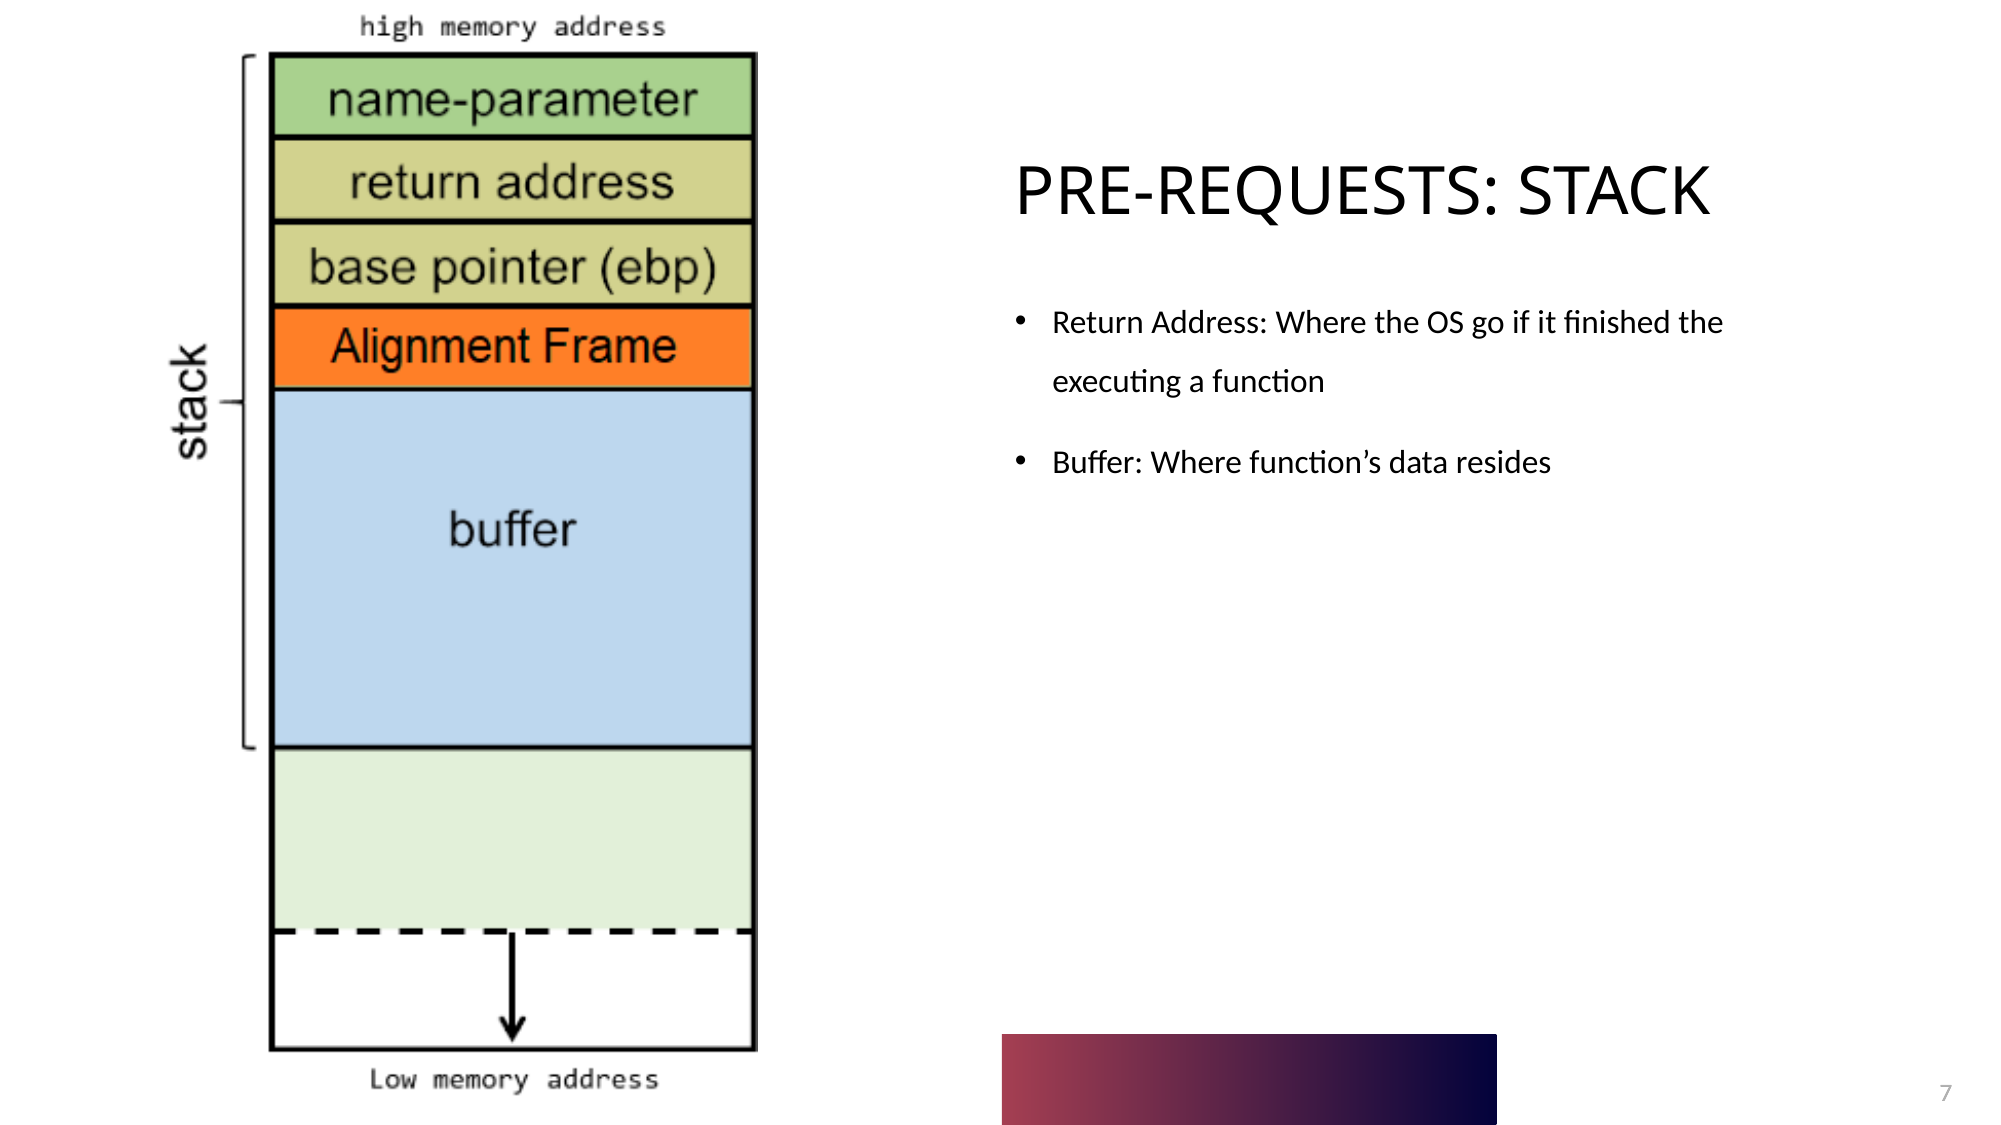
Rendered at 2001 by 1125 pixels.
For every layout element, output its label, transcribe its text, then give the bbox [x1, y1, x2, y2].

slide_number 7 [1894, 1061, 1968, 1121]
list Return Address: Where the OS go if it finished the executing a function Buffer: Where function’s data resides [999, 272, 1763, 901]
title Pre-requests: stack [999, 100, 1968, 246]
picture [0, 0, 889, 1125]
